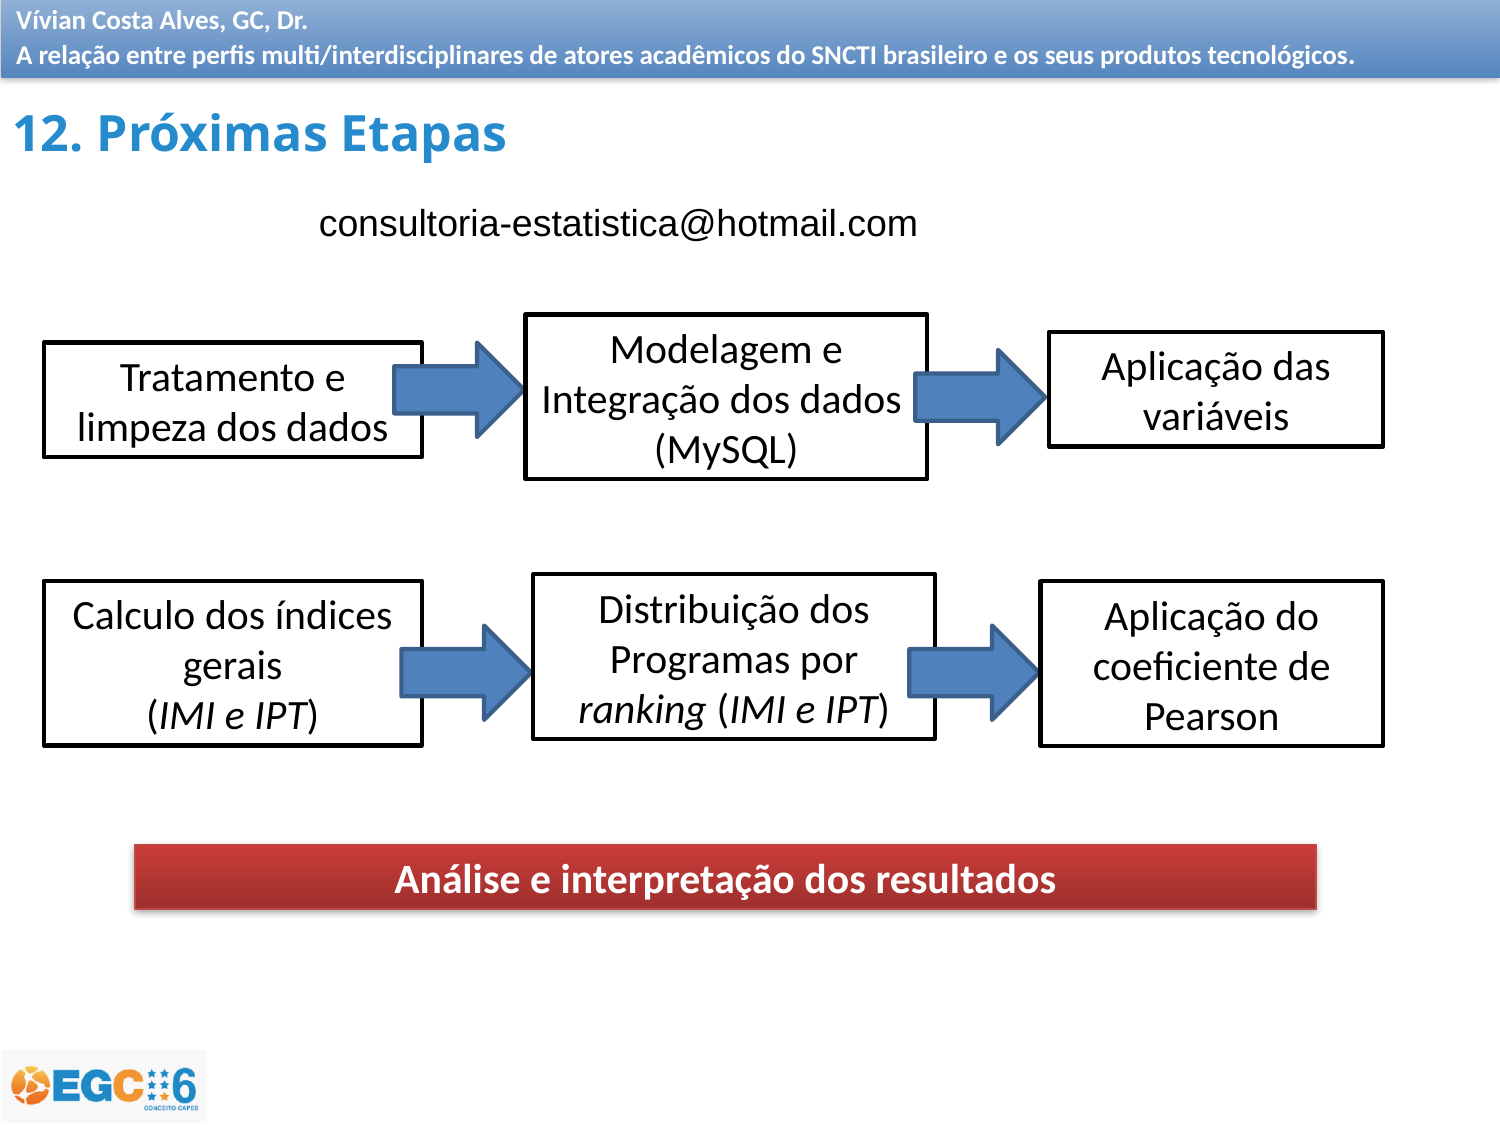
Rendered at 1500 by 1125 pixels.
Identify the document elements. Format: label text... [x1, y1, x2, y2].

text_box Aplicação das variáveis [1047, 330, 1385, 449]
text_box Calculo dos índices gerais (IMI e IPT) [42, 579, 424, 748]
text_box Tratamento e limpeza dos dados [42, 340, 424, 459]
text_box Aplicação do coeficiente de Pearson [1038, 579, 1385, 748]
picture [1, 1050, 207, 1123]
text_box [907, 623, 1038, 722]
text_box consultoria-estatistica@hotmail.com [269, 191, 967, 251]
text_box 12. Próximas Etapas [0, 83, 1284, 179]
text_box Modelagem e Integração dos dados (MySQL) [523, 312, 929, 481]
text_box [392, 340, 523, 440]
text_box [913, 347, 1048, 447]
text_box Distribuição dos Programas por ranking (IMI e IPT) [531, 572, 937, 741]
text_box [399, 623, 531, 722]
text_box Análise e interpretação dos resultados [134, 844, 1317, 910]
